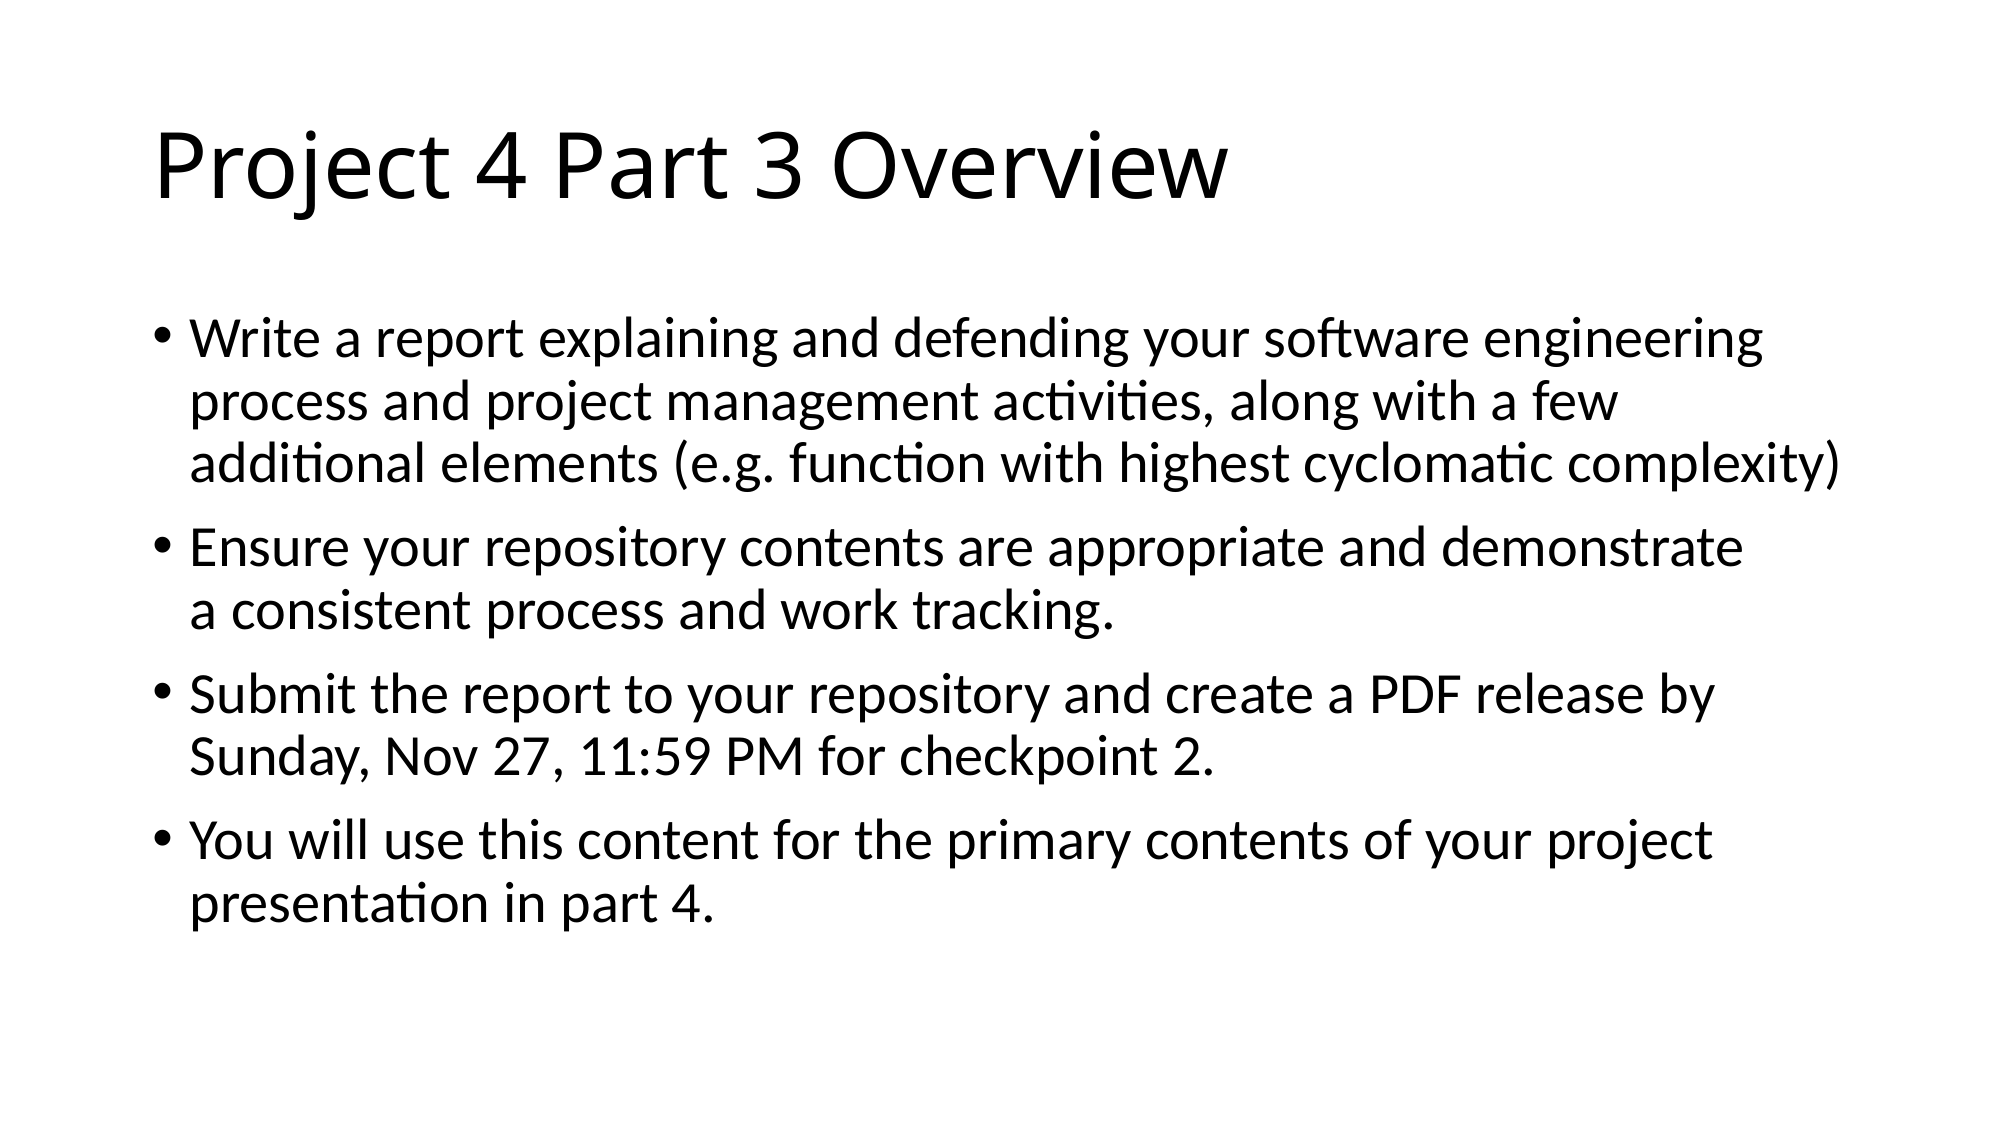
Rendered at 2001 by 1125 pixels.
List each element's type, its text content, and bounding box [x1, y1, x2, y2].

title Project 4 Part 3 Overview [137, 59, 1863, 278]
list Write a report explaining and defending your software engineering process and project management activities, along with a few additional elements (e.g. function with highest cyclomatic complexity) Ensure your repository contents are appropriate and demonstrate a consistent process and work tracking. Submit the report to your repository and create a PDF release by Sunday, Nov 27, 11:59 PM for checkpoint 2. You will use this content for the primary contents of your project presentation in part 4. [137, 299, 1863, 1014]
